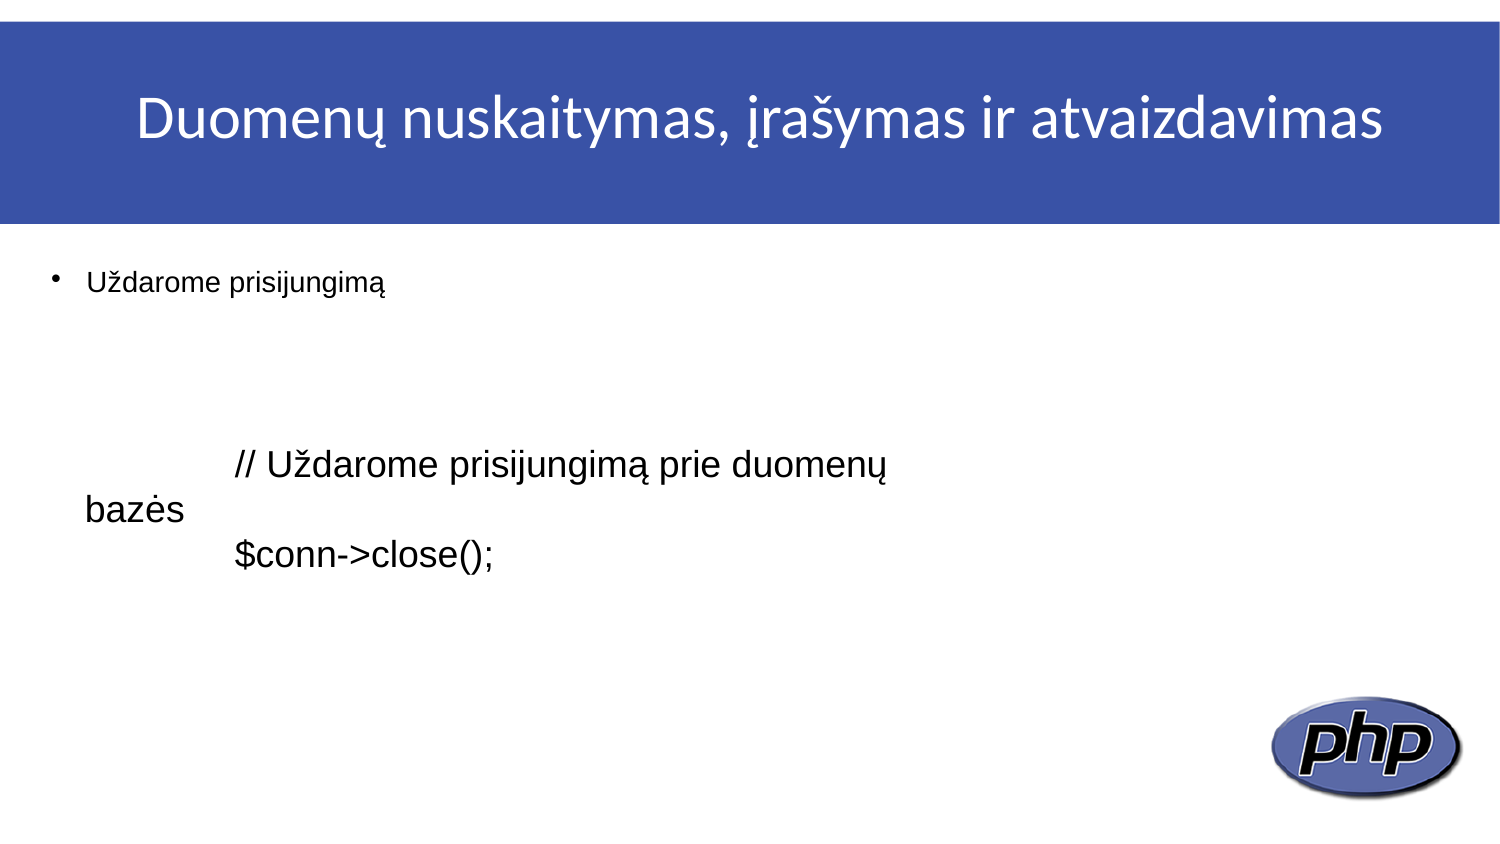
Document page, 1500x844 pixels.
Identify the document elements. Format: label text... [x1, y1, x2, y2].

picture [1251, 689, 1475, 804]
text_box Duomenų nuskaitymas, įrašymas ir atvaizdavimas [122, 72, 1500, 167]
text_box // Uždarome prisijungimą prie duomenų bazės $conn->close(); [70, 432, 937, 532]
text_box Uždarome prisijungimą [36, 247, 1389, 789]
